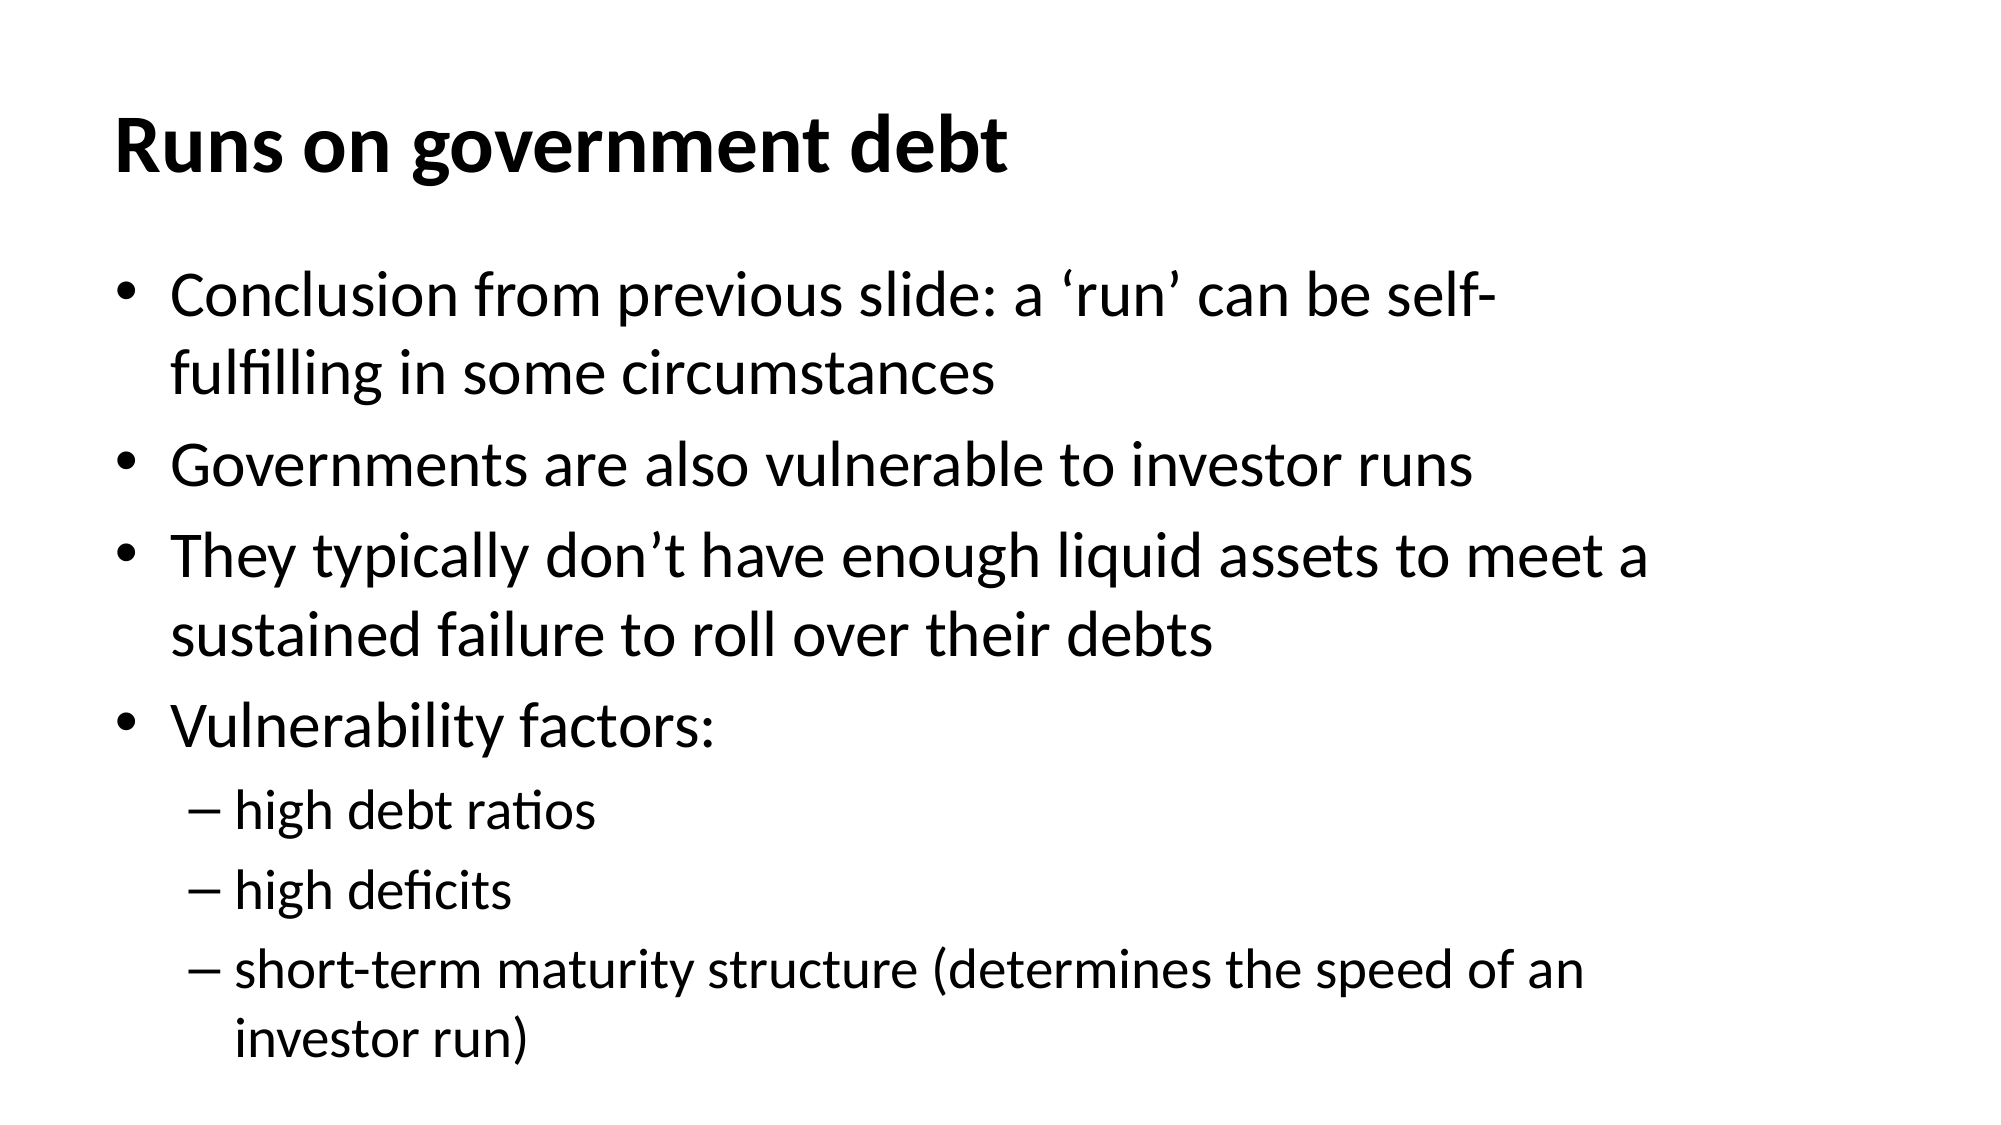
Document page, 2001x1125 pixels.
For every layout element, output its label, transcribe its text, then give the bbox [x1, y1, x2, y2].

list Conclusion from previous slide: a ‘run’ can be self-fulfilling in some circumstances Governments are also vulnerable to investor runs They typically don’t have enough liquid assets to meet a sustained failure to roll over their debts Vulnerability factors: high debt ratios high deficits short-term maturity structure (determines the speed of an investor run) [99, 243, 1675, 1080]
title Runs on government debt [99, 45, 1900, 233]
